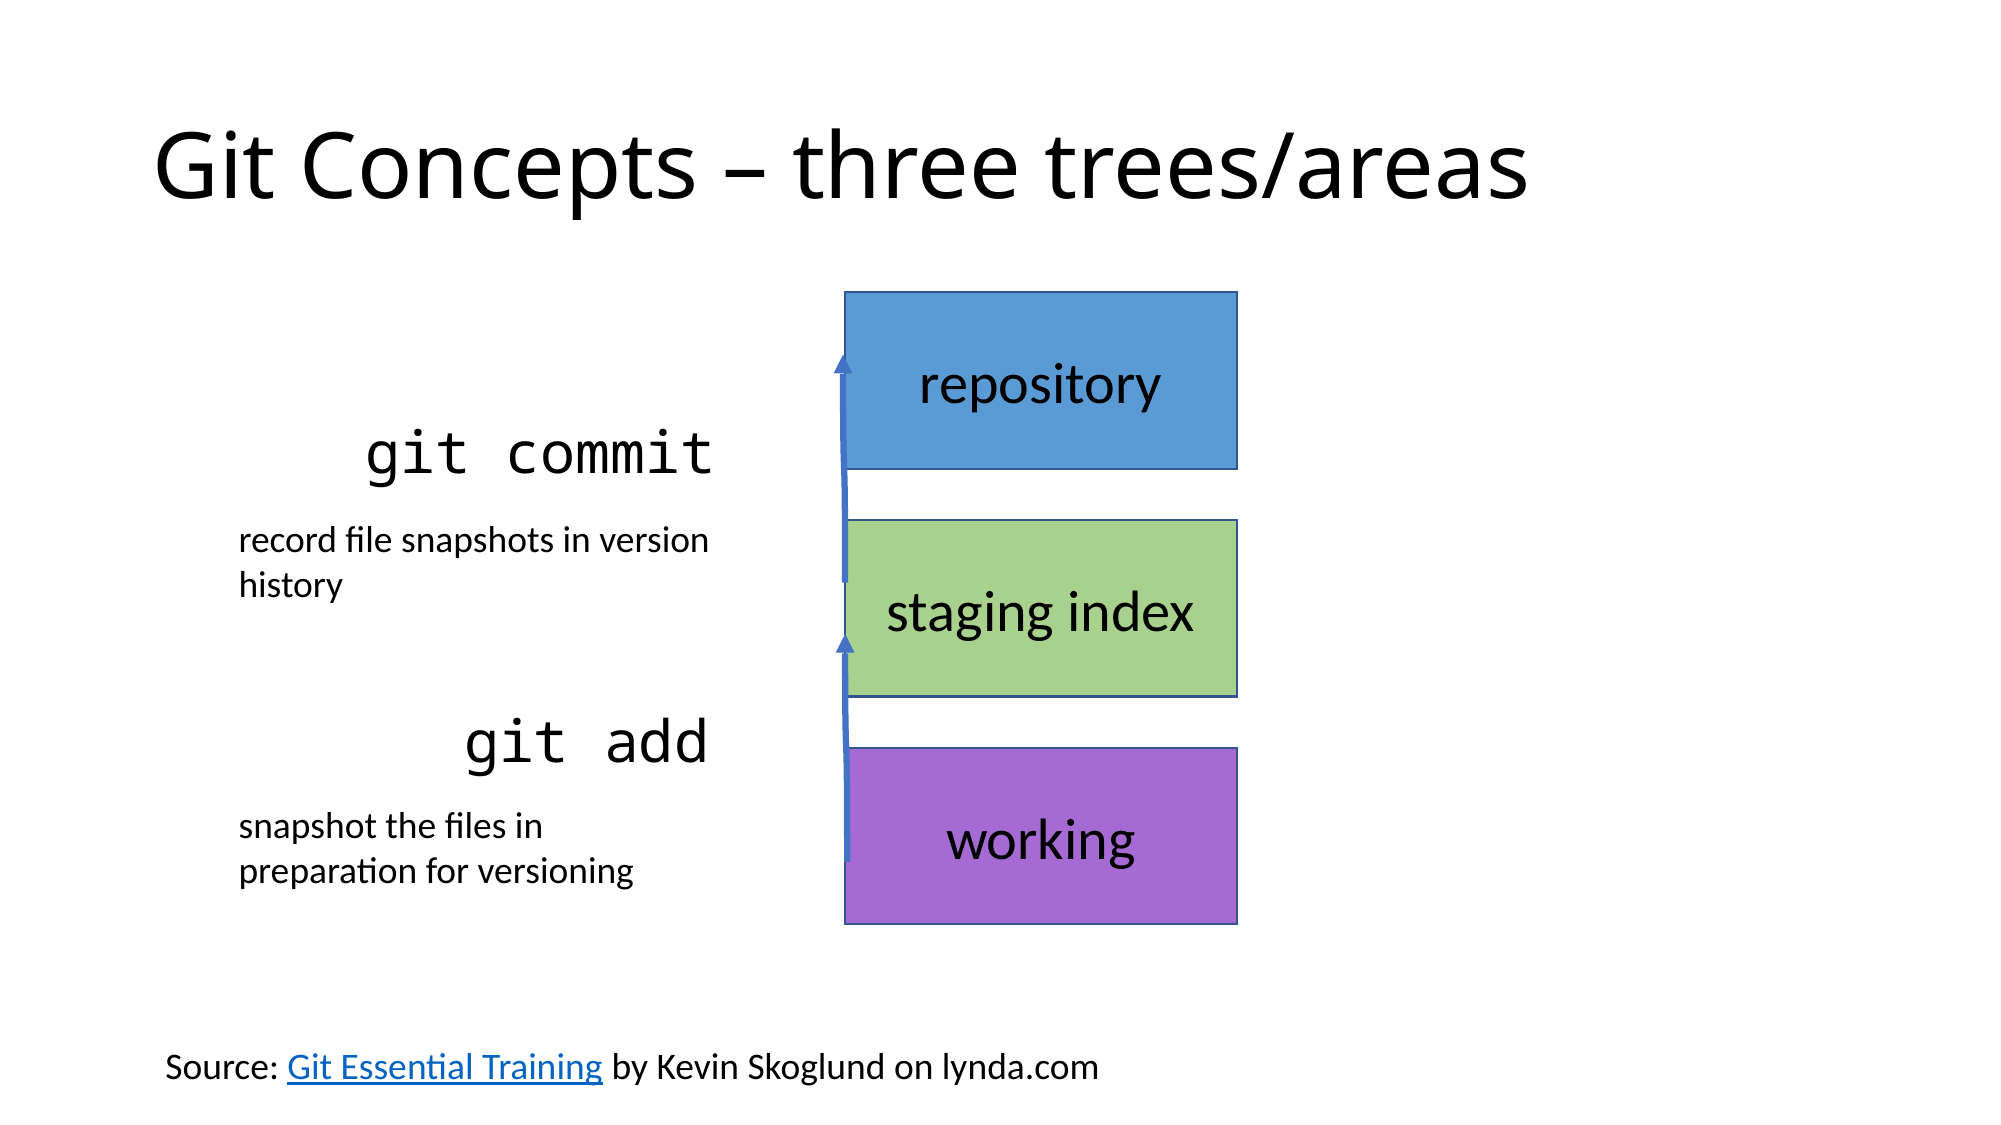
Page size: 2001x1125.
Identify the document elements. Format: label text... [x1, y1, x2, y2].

text_box record file snapshots in version history [223, 507, 735, 612]
text_box repository [844, 291, 1238, 470]
text_box Source: Git Essential Training by Kevin Skoglund on lynda.com [150, 1034, 1116, 1095]
text_box staging index [844, 519, 1238, 698]
text_box git add [449, 696, 724, 782]
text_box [842, 354, 846, 583]
text_box snapshot the files in preparation for versioning [223, 793, 735, 899]
title Git Concepts – three trees/areas [137, 59, 1863, 278]
text_box git commit [350, 407, 731, 493]
text_box working [844, 747, 1238, 925]
